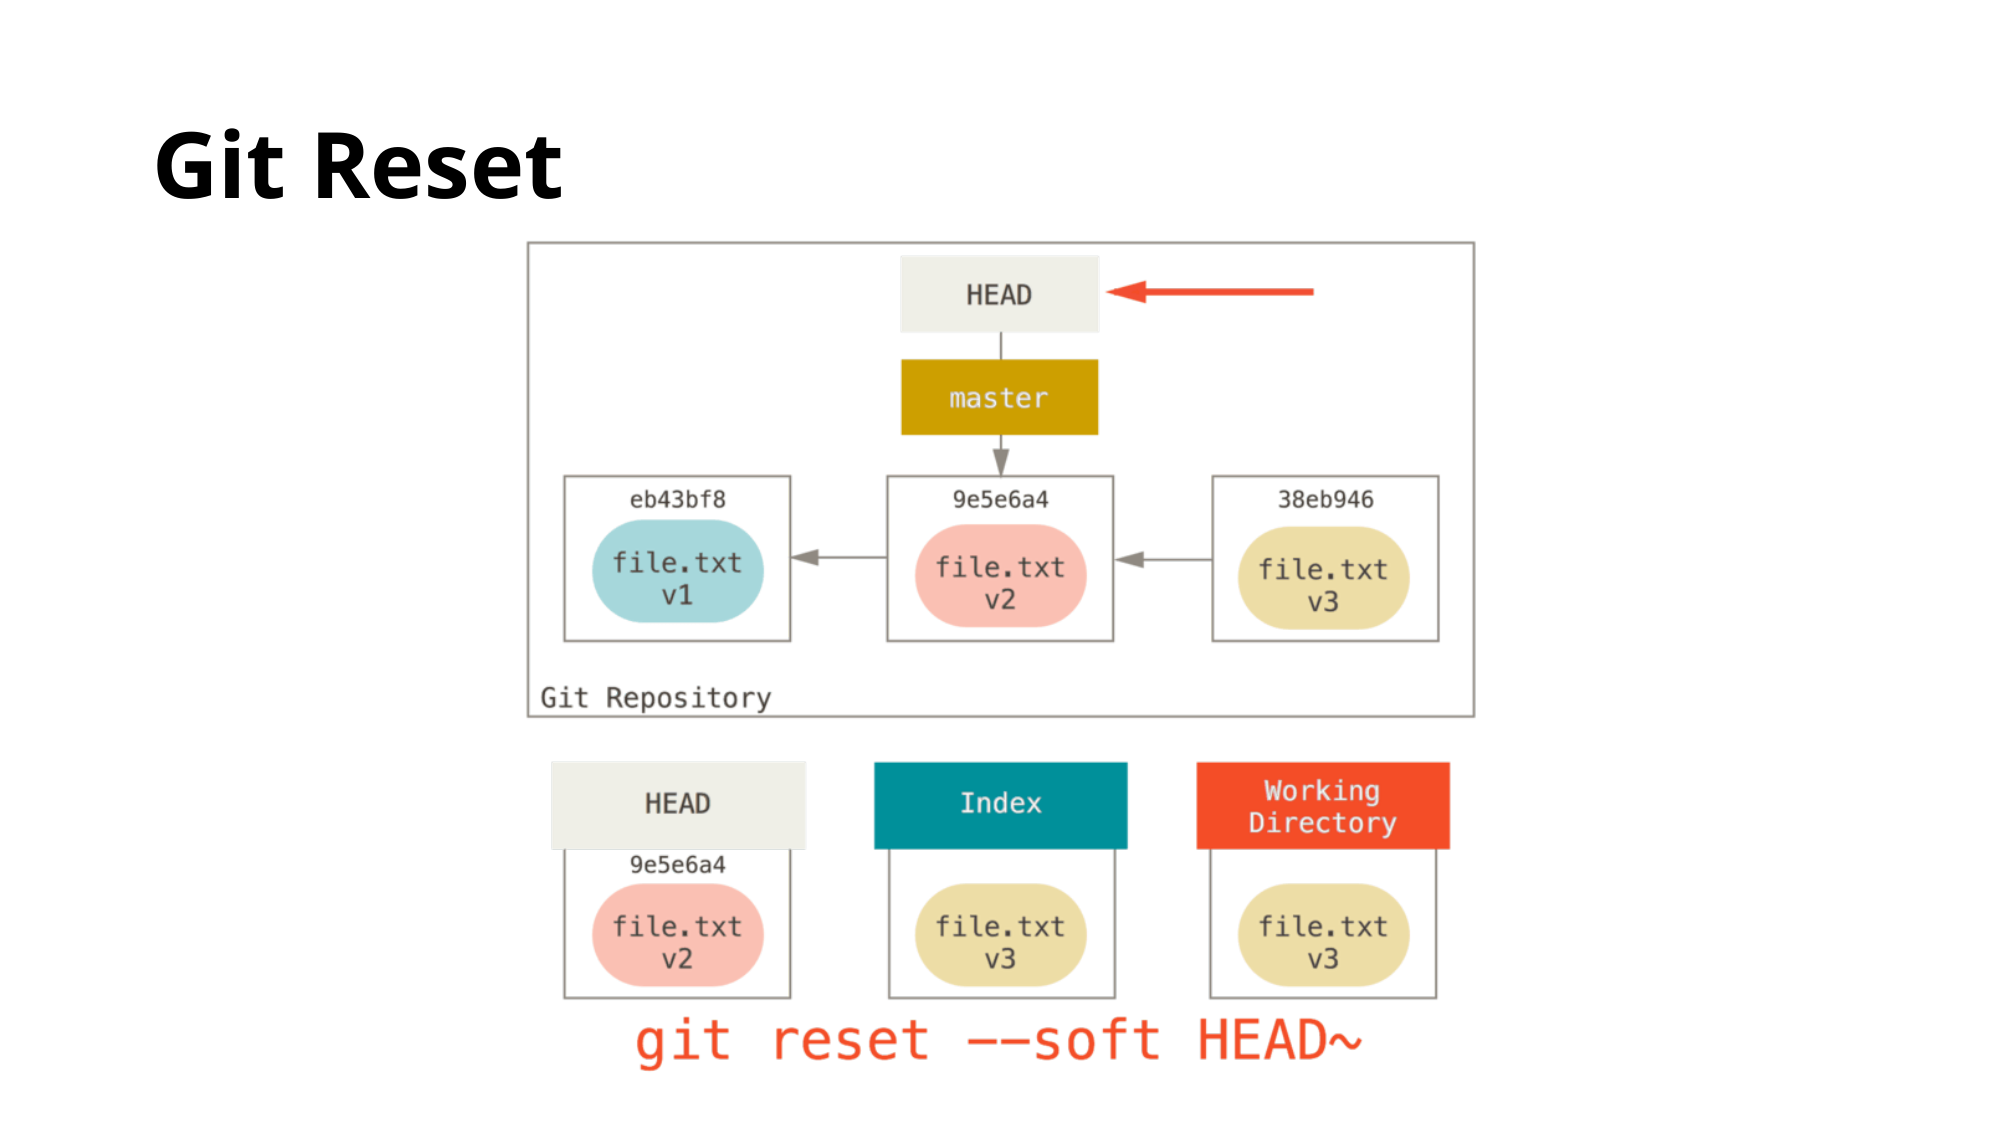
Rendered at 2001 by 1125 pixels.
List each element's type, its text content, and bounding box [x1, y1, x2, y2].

picture [503, 220, 1497, 1092]
title Git Reset [137, 59, 1863, 278]
